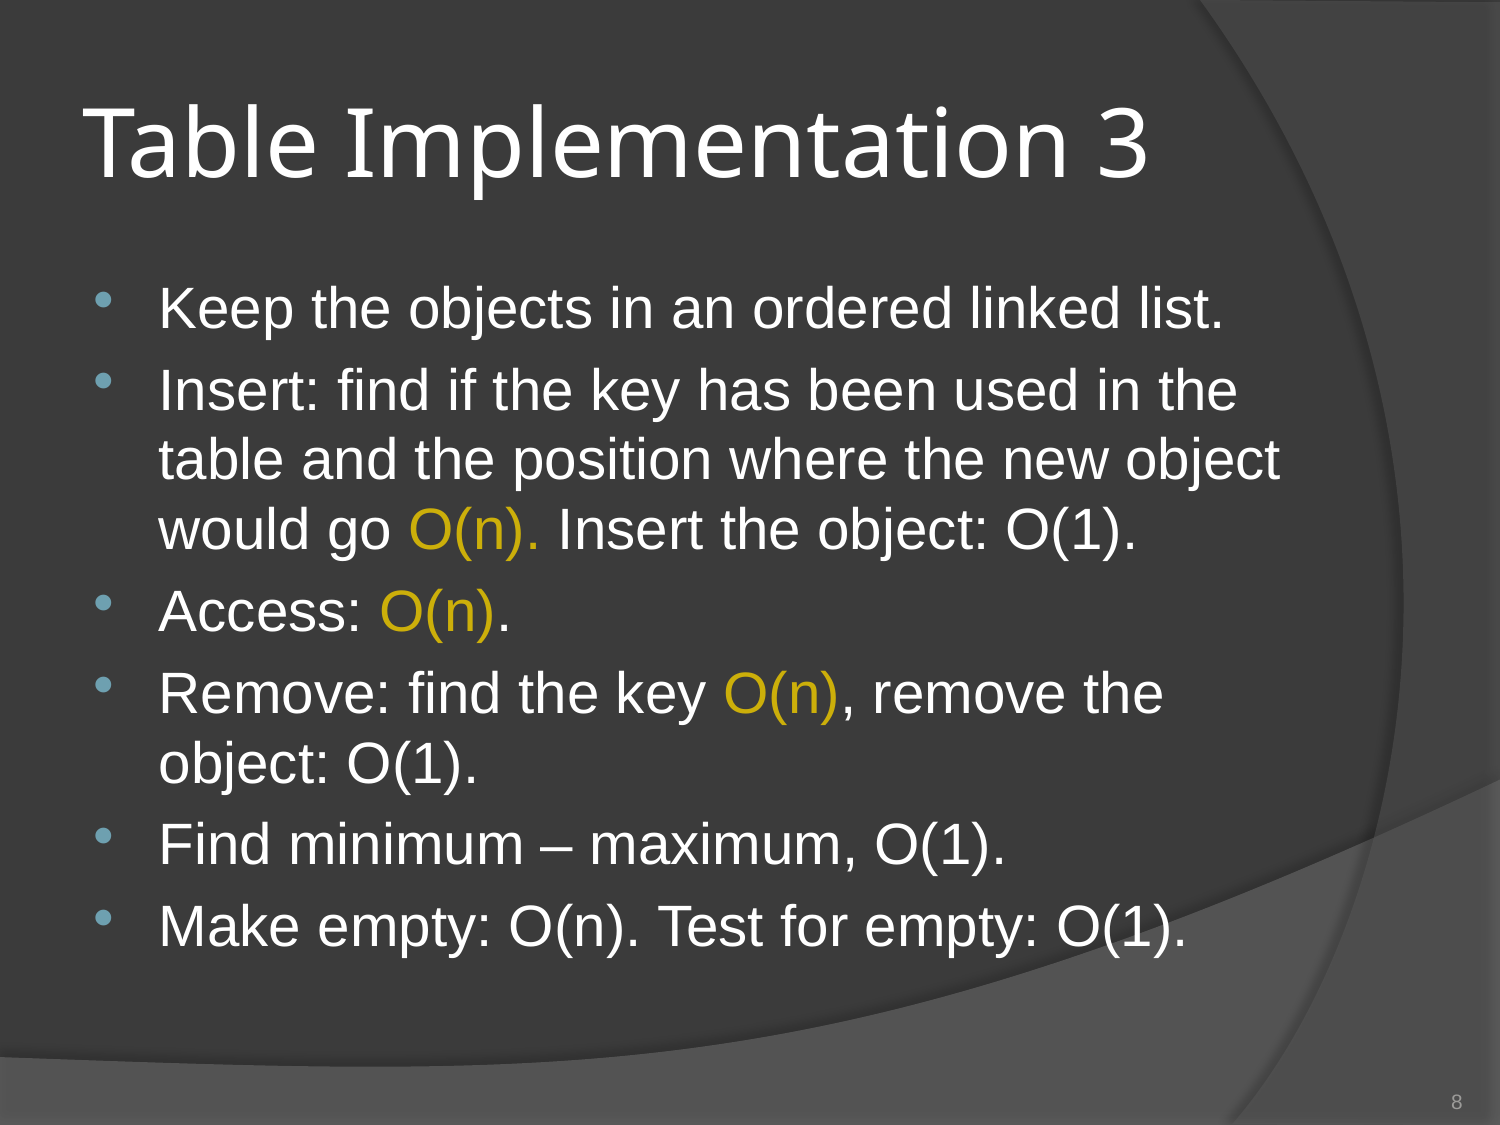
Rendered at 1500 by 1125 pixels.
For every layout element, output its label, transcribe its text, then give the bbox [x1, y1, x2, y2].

title Table Implementation 3 [75, 45, 1300, 233]
slide_number 8 [1337, 1053, 1463, 1114]
list Keep the objects in an ordered linked list. Insert: find if the key has been used in the table and the position where the new object would go O(n). Insert the object: O(1). Access: O(n). Remove: find the key O(n), remove the object: O(1). Find minimum – maximum, O(1). Make empty: O(n). Test for empty: O(1). [75, 262, 1300, 1005]
